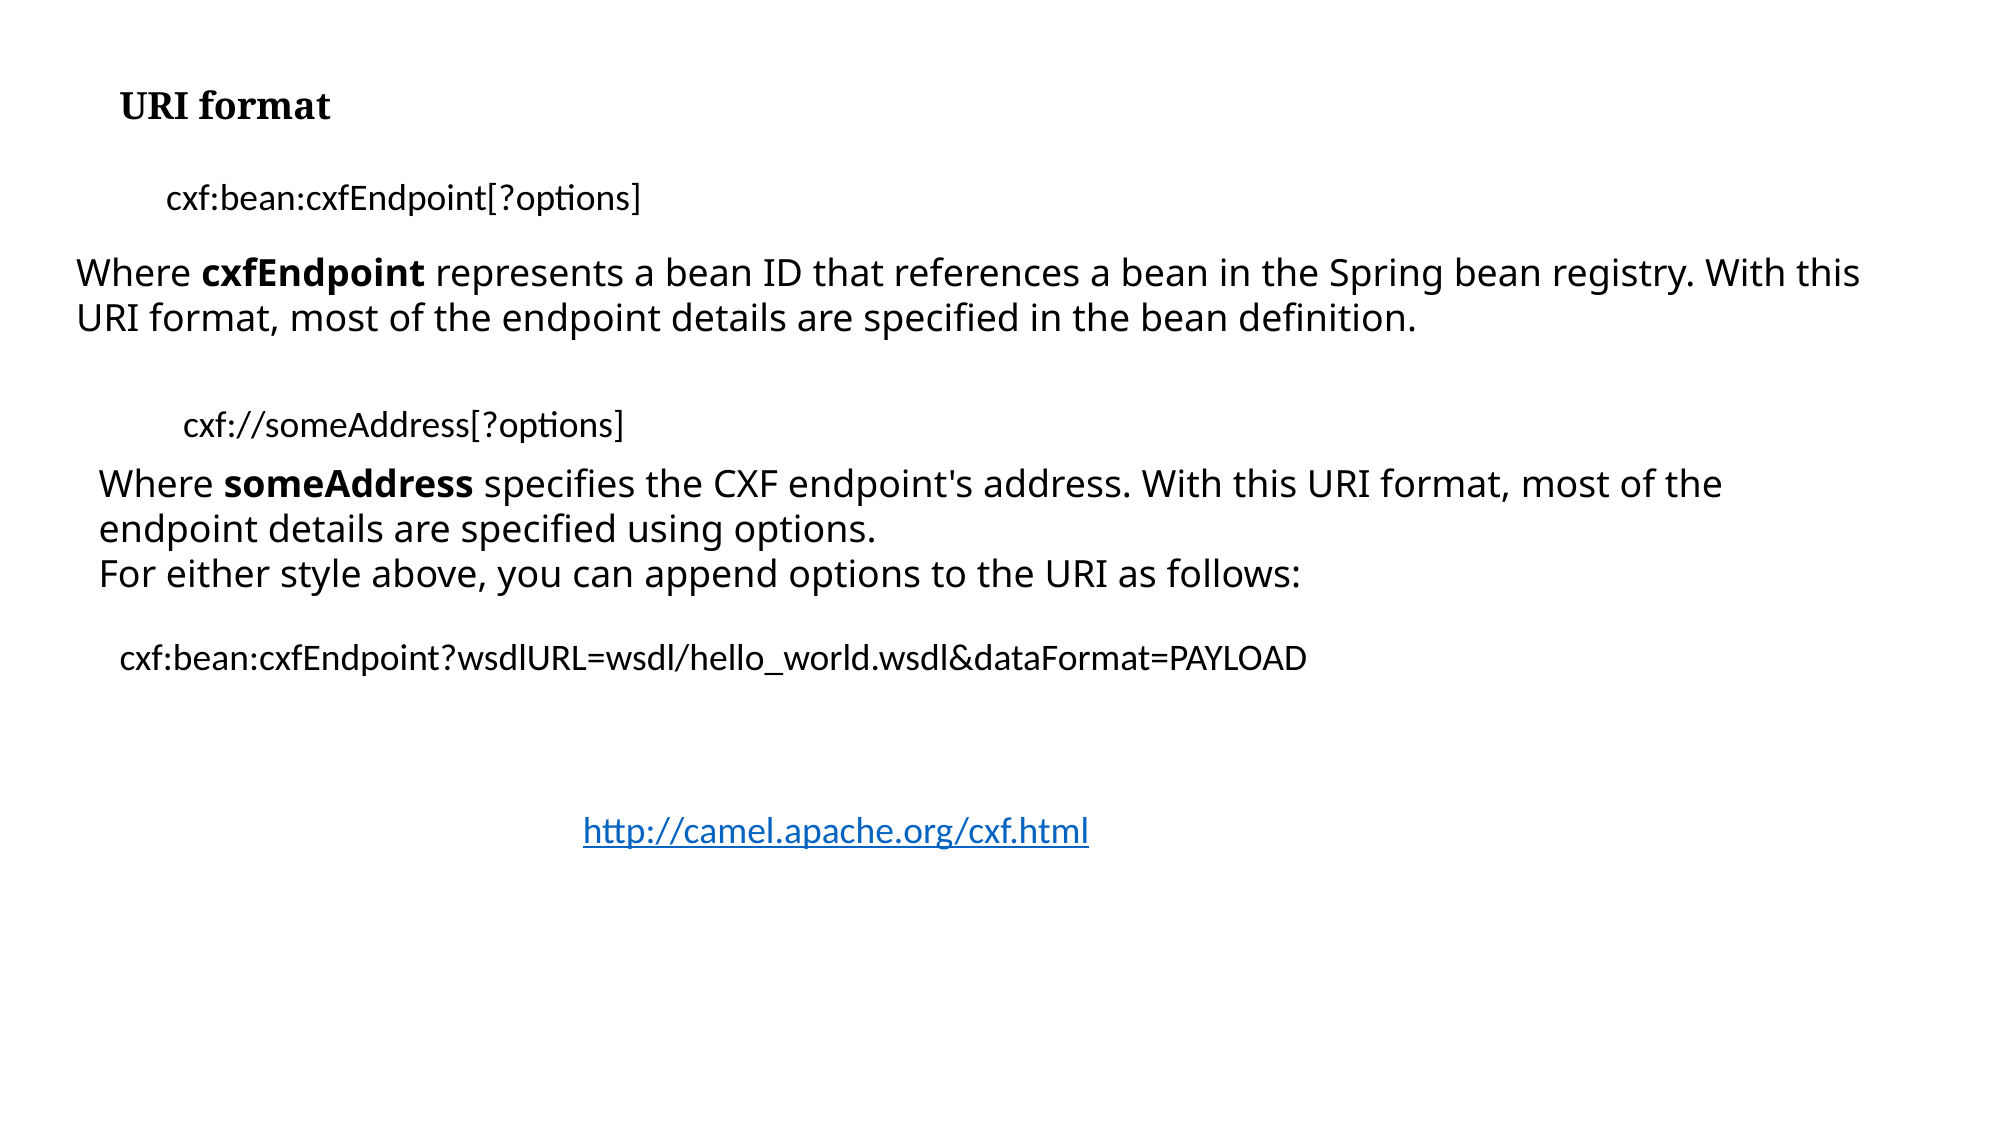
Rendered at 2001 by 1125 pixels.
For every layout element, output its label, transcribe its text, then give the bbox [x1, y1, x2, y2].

text_box Where cxfEndpoint represents a bean ID that references a bean in the Spring bean registry. With this URI format, most of the endpoint details are specified in the bean definition. [61, 241, 1923, 436]
text_box cxf://someAddress[?options] [168, 392, 641, 452]
text_box cxf:bean:cxfEndpoint[?options] [151, 165, 657, 226]
text_box cxf:bean:cxfEndpoint?wsdlURL=wsdl/hello_world.wsdl&dataFormat=PAYLOAD [104, 625, 1361, 686]
text_box http://camel.apache.org/cxf.html [568, 798, 1105, 904]
text_box Where someAddress specifies the CXF endpoint's address. With this URI format, most of the endpoint details are specified using options. For either style above, you can append options to the URI as follows: [83, 452, 1879, 693]
text_box URI format [104, 74, 1568, 225]
